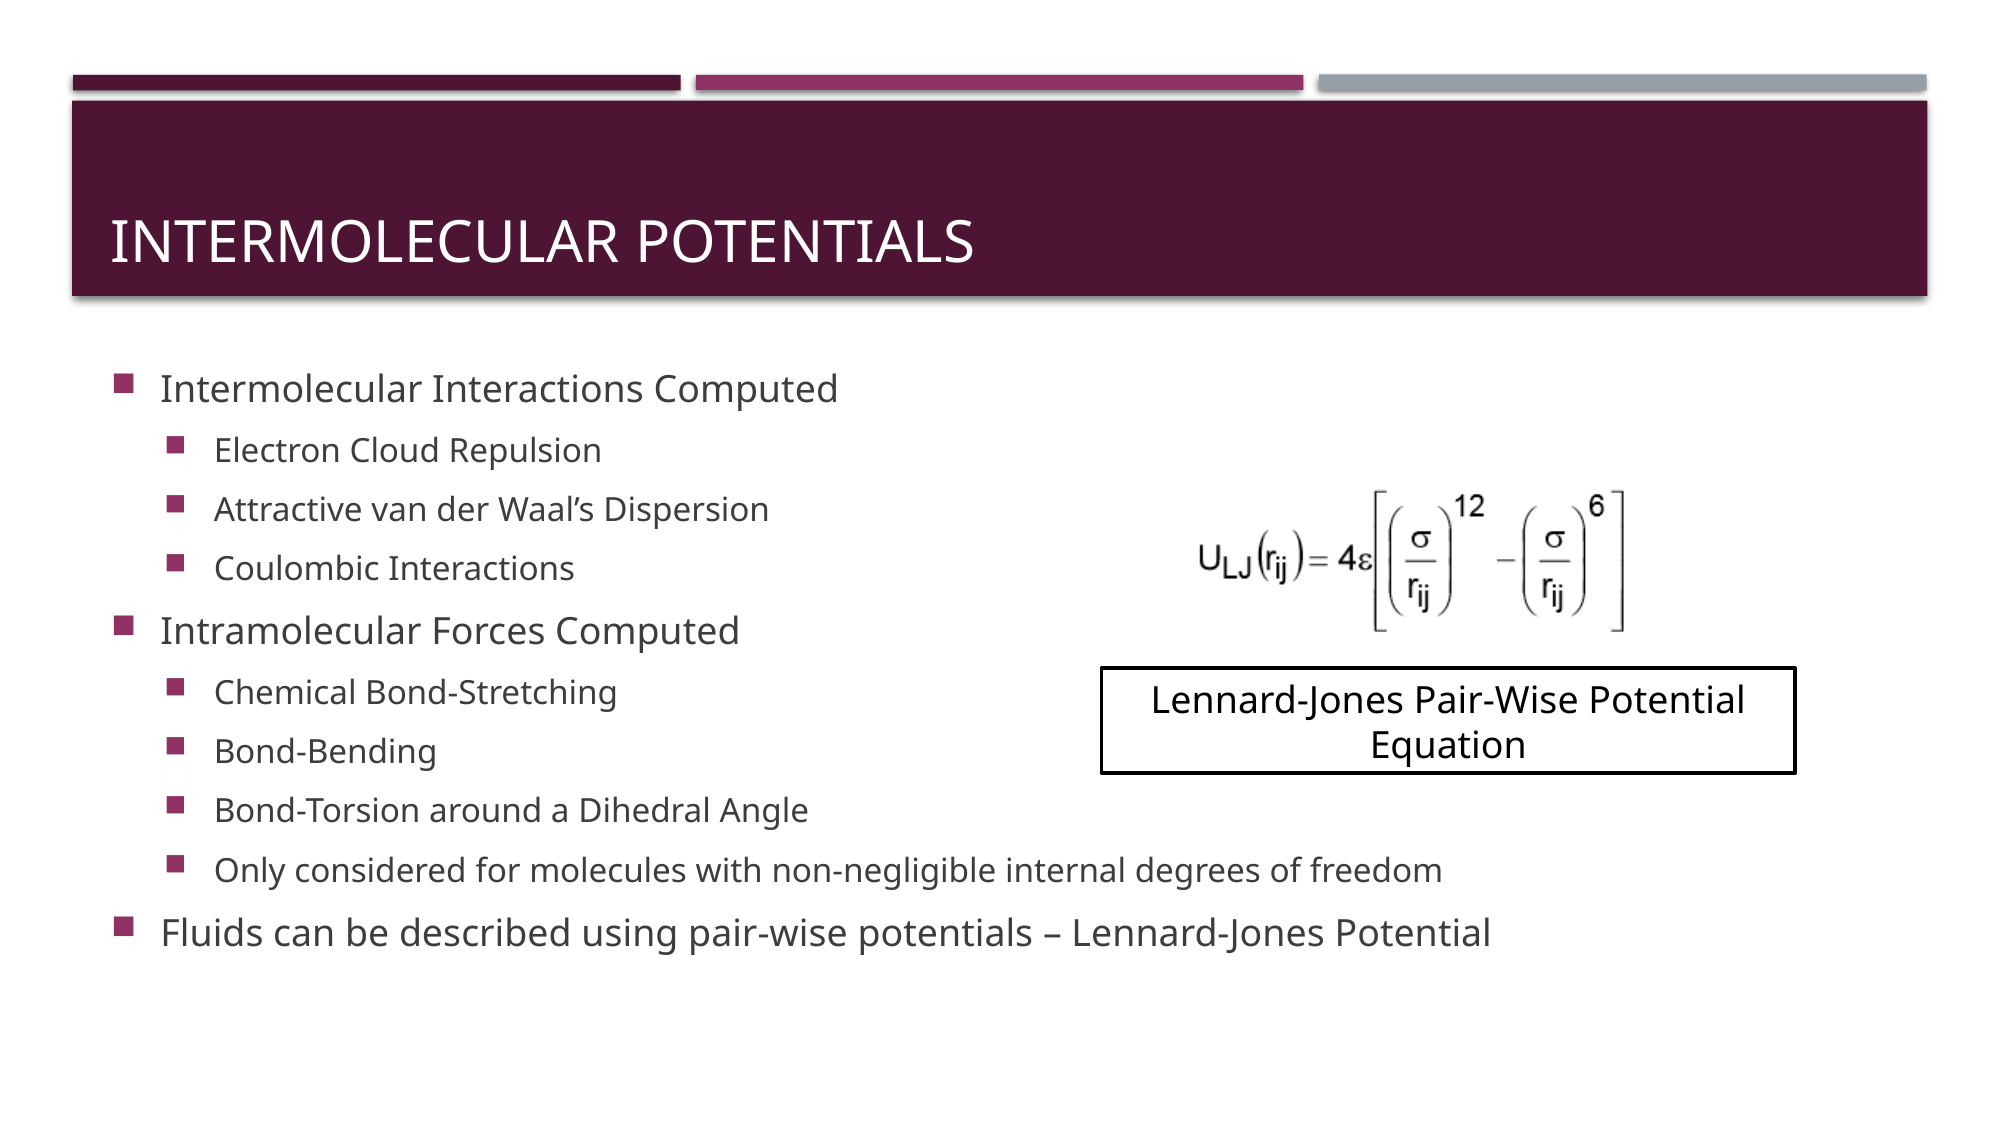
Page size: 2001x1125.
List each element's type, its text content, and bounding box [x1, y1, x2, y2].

picture [1134, 456, 1763, 669]
text_box Lennard-Jones Pair-Wise Potential Equation [1100, 666, 1797, 775]
list Intermolecular Interactions Computed Electron Cloud Repulsion Attractive van der Waal’s Dispersion Coulombic Interactions Intramolecular Forces Computed Chemical Bond-Stretching Bond-Bending Bond-Torsion around a Dihedral Angle Only considered for molecules with non-negligible internal degrees of freedom Fluids can be described using pair-wise potentials – Lennard-Jones Potential [95, 357, 1905, 962]
title Intermolecular potentials [95, 115, 1905, 282]
